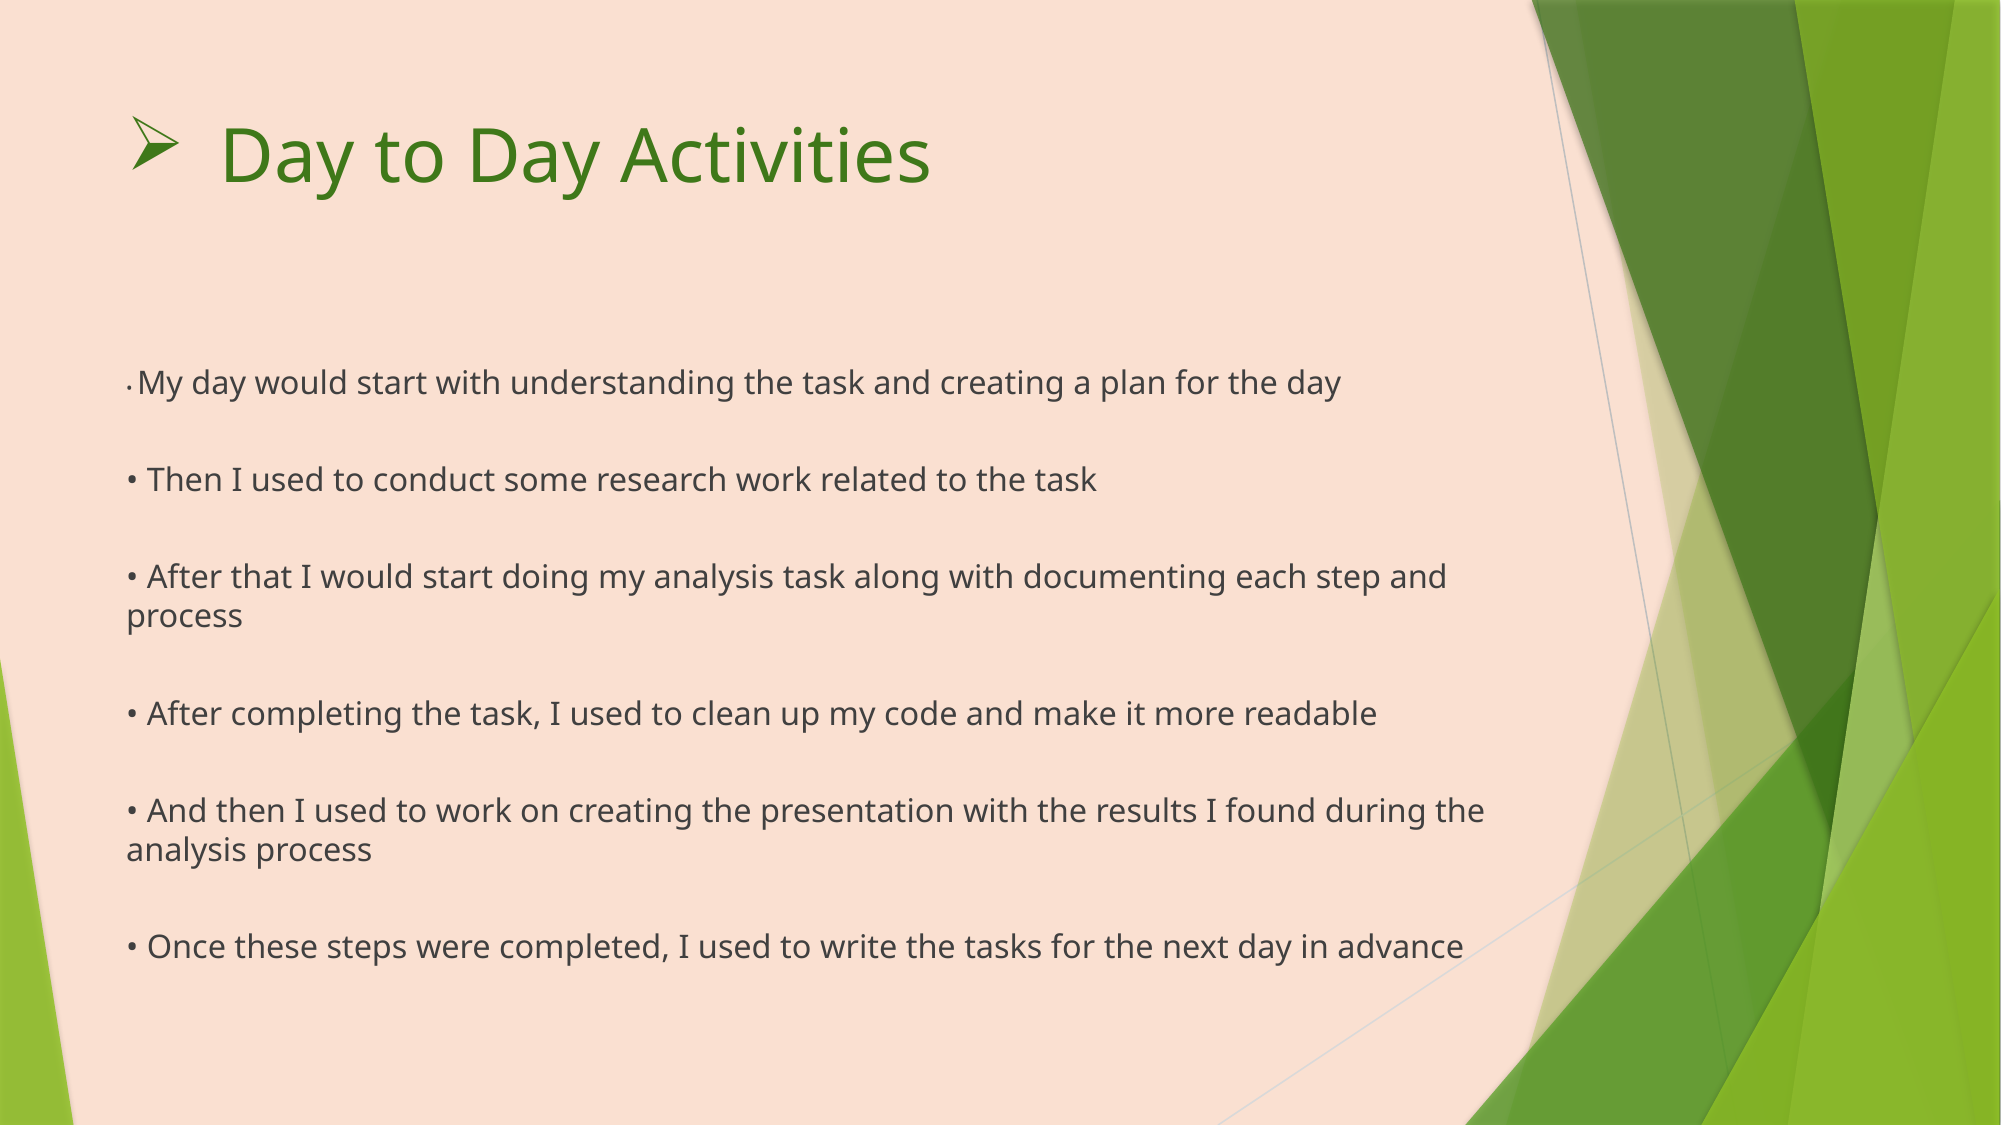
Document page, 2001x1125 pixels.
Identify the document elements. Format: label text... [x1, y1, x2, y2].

title Day to Day Activities [111, 99, 1522, 317]
list • My day would start with understanding the task and creating a plan for the day • Then I used to conduct some research work related to the task • After that I would start doing my analysis task along with documenting each step and process • After completing the task, I used to clean up my code and make it more readable • And then I used to work on creating the presentation with the results I found during the analysis process • Once these steps were completed, I used to write the tasks for the next day in advance [111, 354, 1522, 992]
